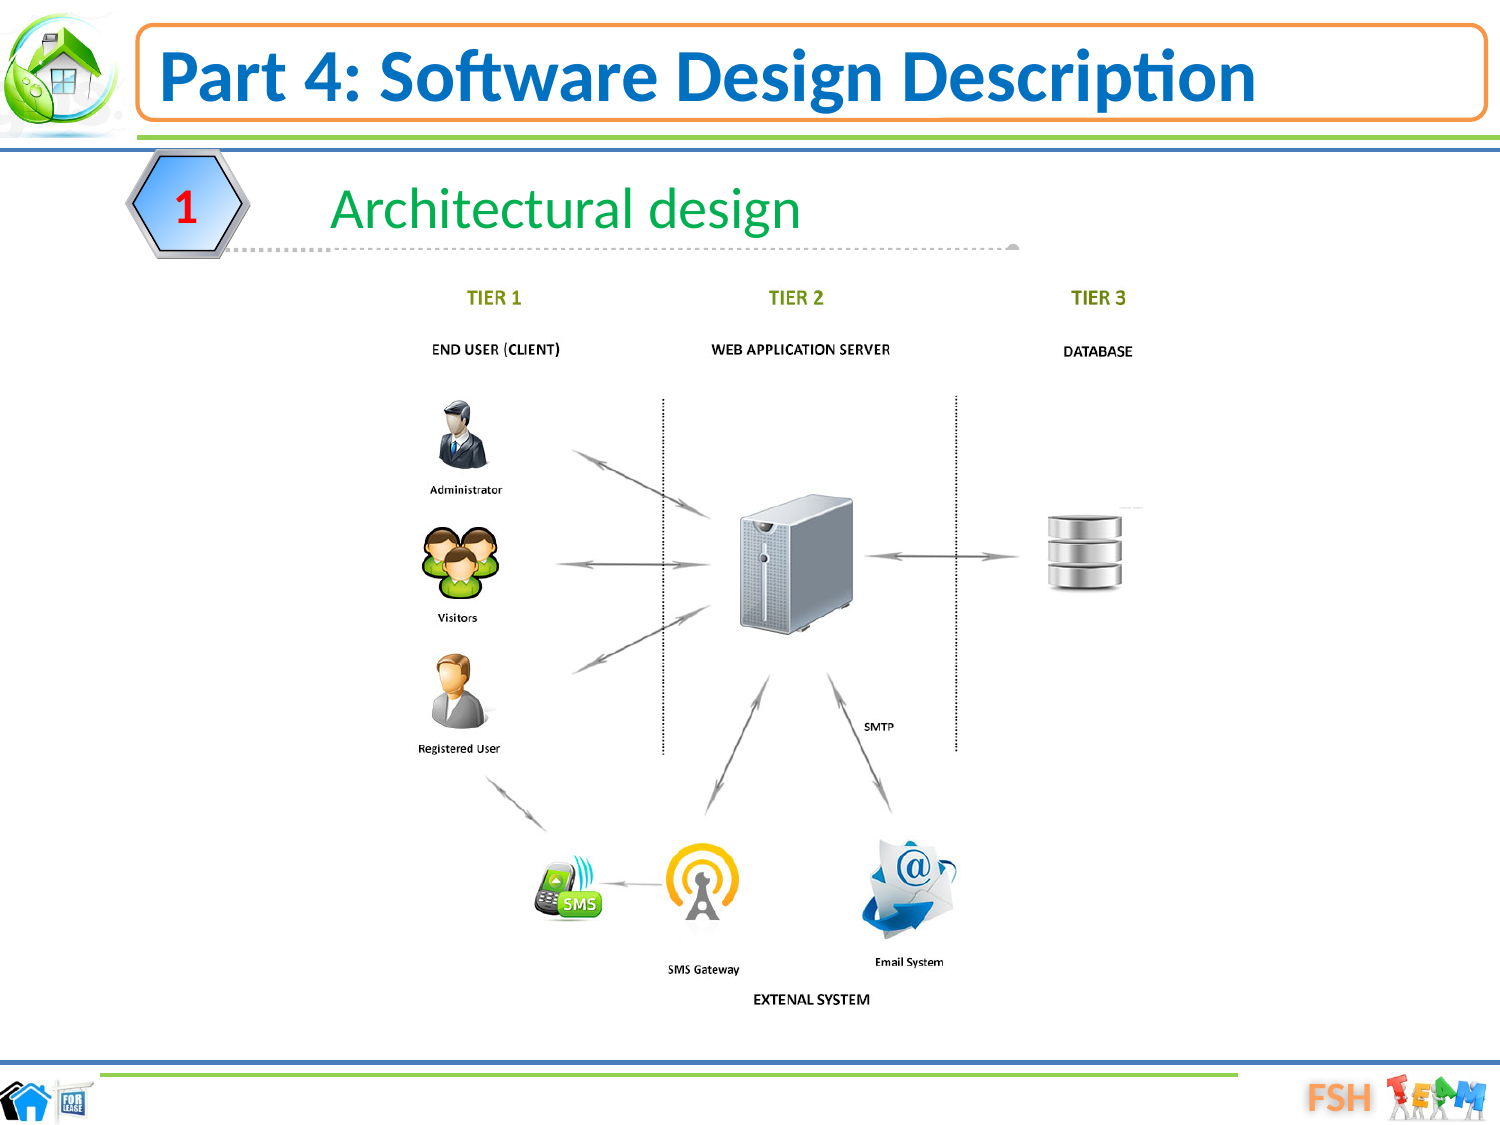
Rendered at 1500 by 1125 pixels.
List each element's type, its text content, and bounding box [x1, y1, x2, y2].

text_box [1274, 22, 1489, 122]
picture [0, 1074, 101, 1125]
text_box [125, 149, 1014, 260]
text_box Part 4: Software Design Description [144, 18, 1274, 124]
text_box [135, 25, 144, 120]
picture [333, 250, 1234, 1021]
picture [0, 11, 126, 138]
picture [1387, 1072, 1487, 1123]
text_box FSH [1292, 1071, 1383, 1125]
